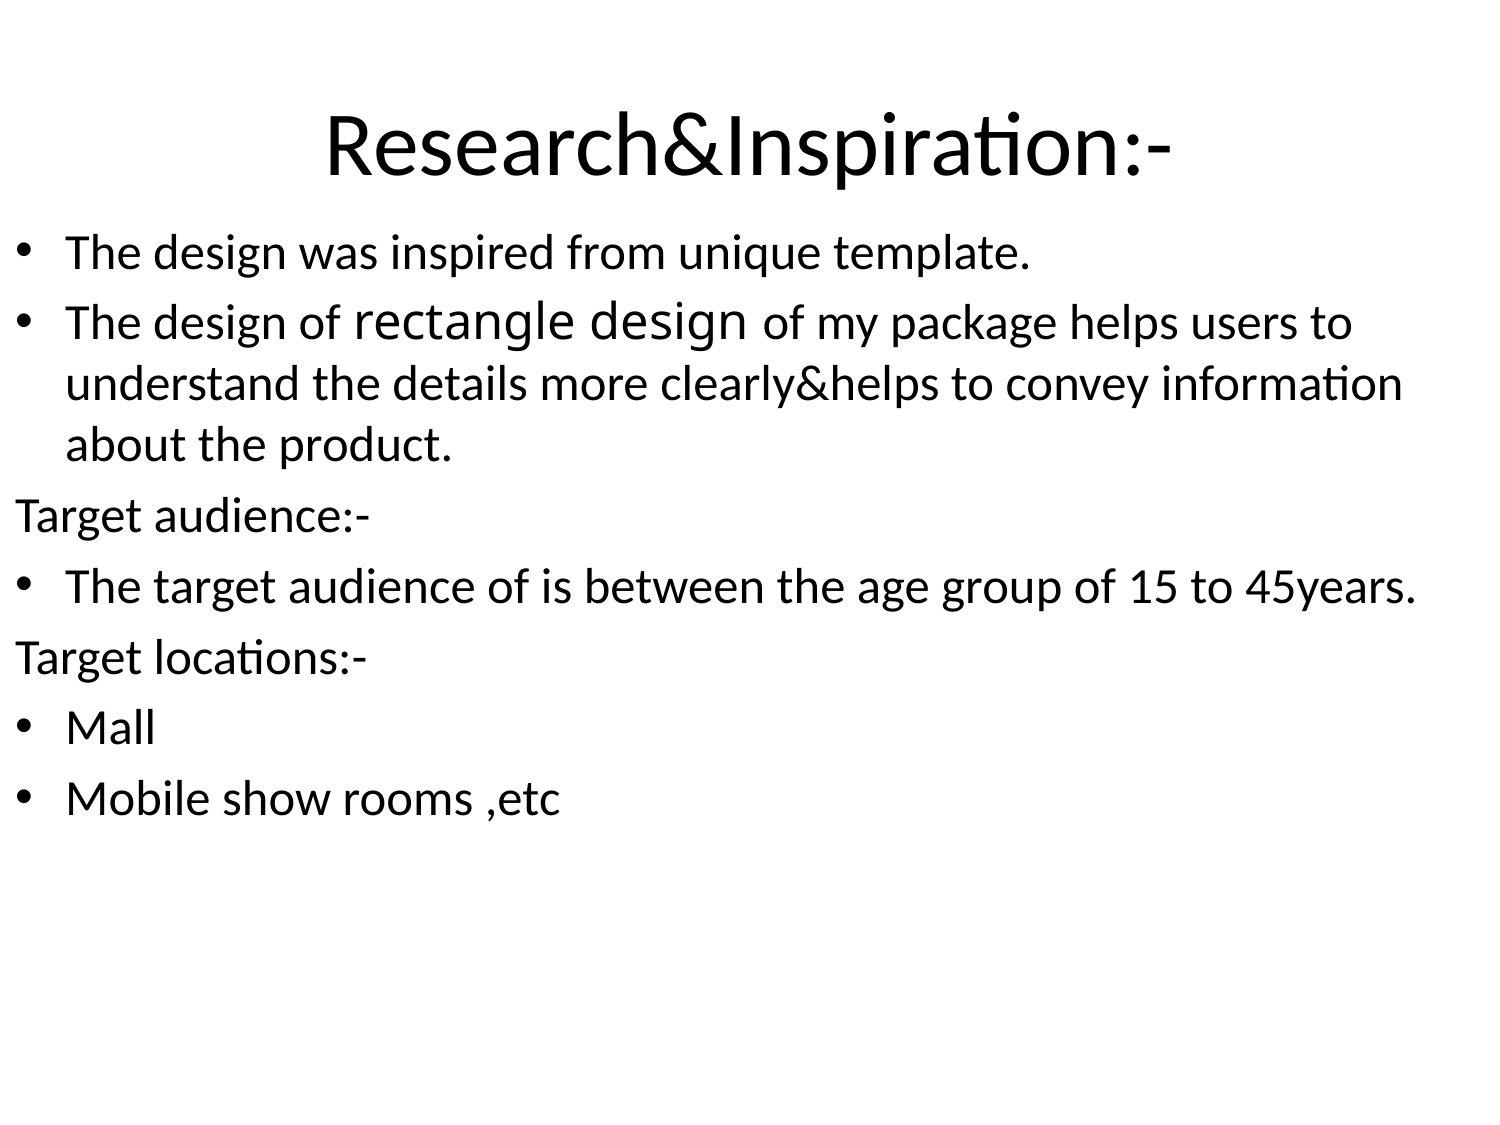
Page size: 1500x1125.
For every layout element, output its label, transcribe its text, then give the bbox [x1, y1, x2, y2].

title Research&Inspiration:- [75, 45, 1425, 210]
list The design was inspired from unique template. The design of rectangle design of my package helps users to understand the details more clearly&helps to convey information about the product. Target audience:- The target audience of is between the age group of 15 to 45years. Target locations:- Mall Mobile show rooms ,etc [0, 210, 1500, 1125]
